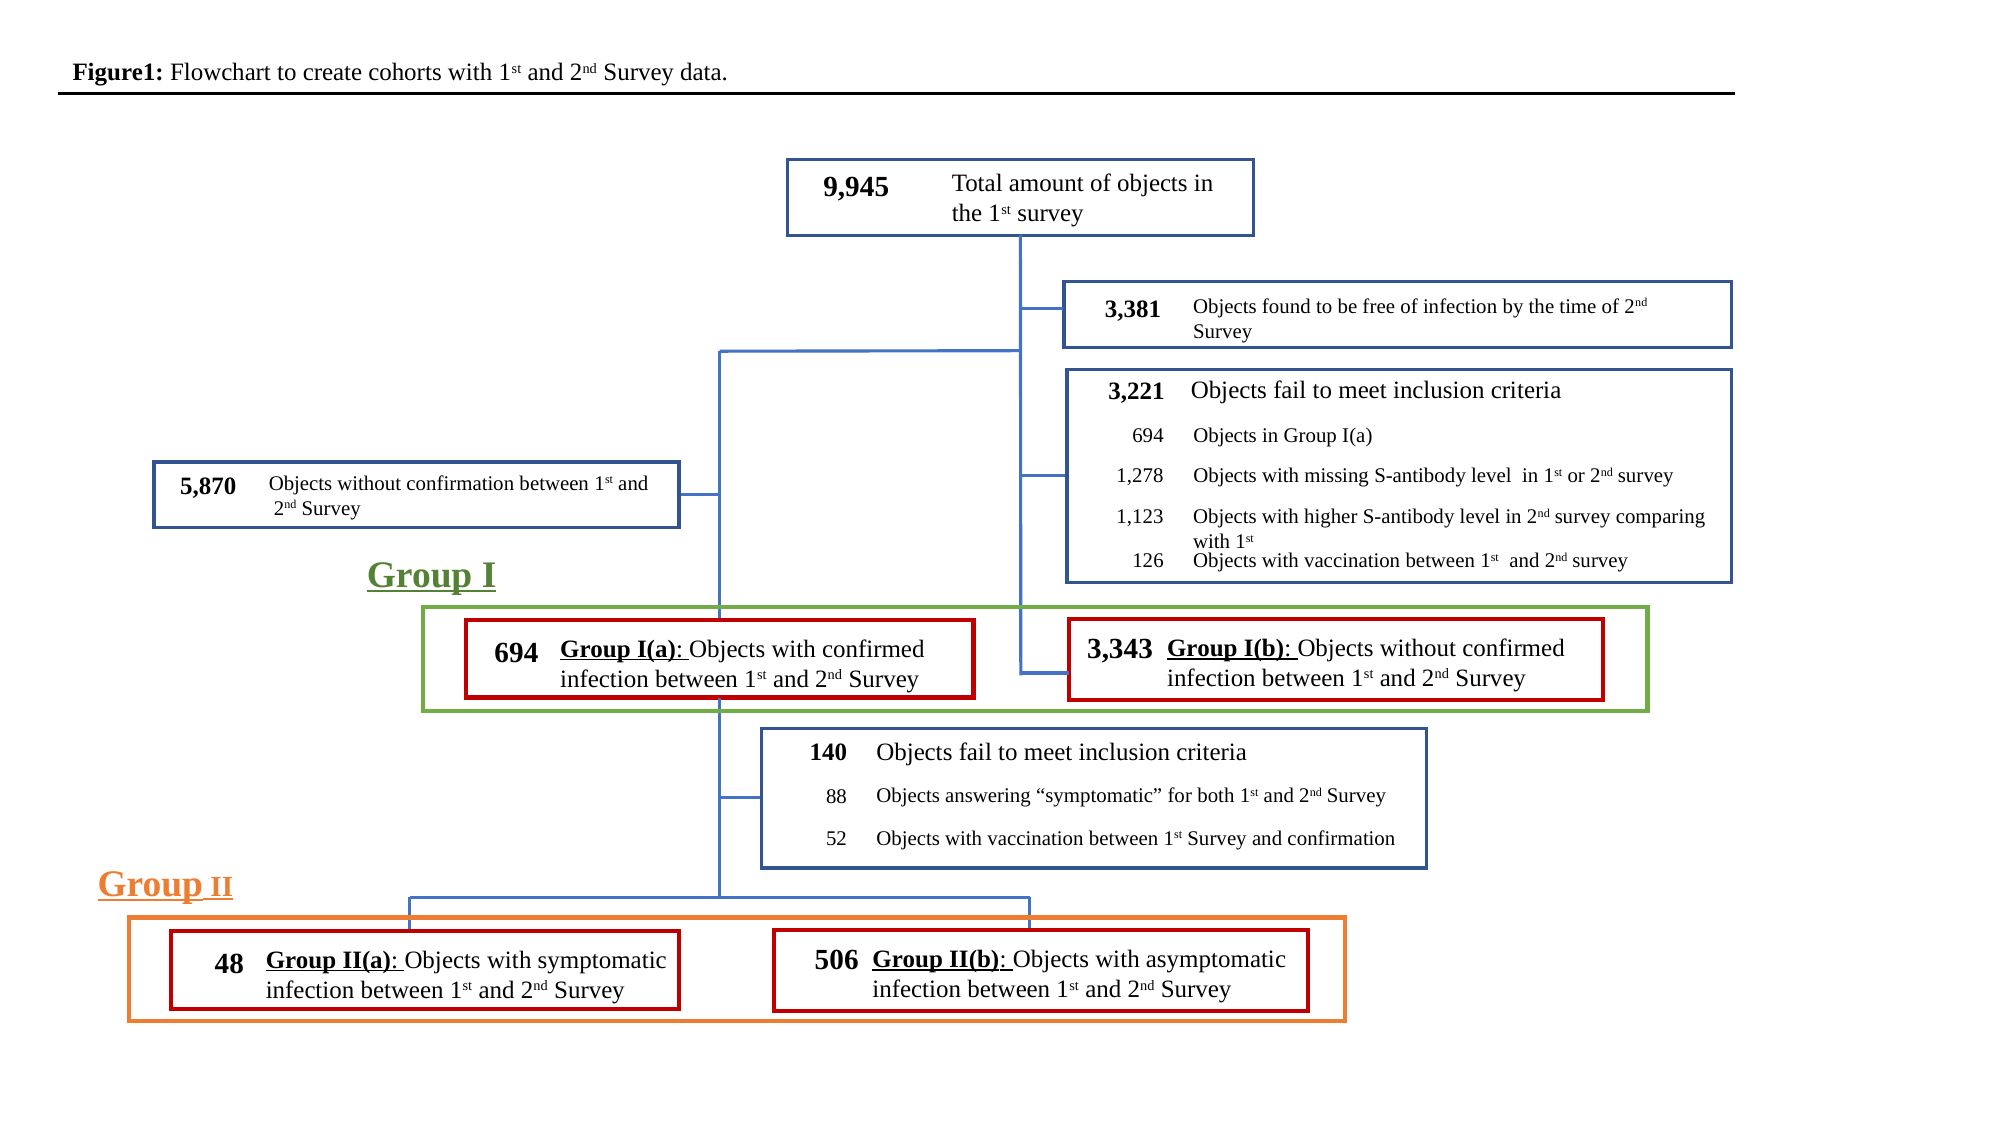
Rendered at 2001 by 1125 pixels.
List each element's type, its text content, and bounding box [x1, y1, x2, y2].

text_box 88 [773, 775, 862, 816]
text_box Group I [352, 542, 512, 603]
text_box Objects fail to meet inclusion criteria [861, 728, 1273, 773]
text_box Objects with missing S-antibody level in 1st or 2nd survey [1178, 454, 1736, 495]
text_box [1063, 281, 1732, 349]
text_box Objects answering “symptomatic” for both 1st and 2nd Survey [861, 774, 1413, 815]
text_box 9,945 [787, 159, 905, 210]
text_box Objects in Group I(a) [1178, 414, 1736, 454]
text_box [787, 158, 1255, 236]
text_box Objects with vaccination between 1st and 2nd survey [1178, 539, 1736, 579]
text_box [761, 727, 1427, 869]
text_box [153, 461, 680, 529]
text_box 3,381 [1090, 285, 1178, 330]
text_box 1,278 [1090, 454, 1178, 495]
text_box 126 [1090, 539, 1178, 579]
text_box 694 [1090, 414, 1178, 454]
text_box Objects with vaccination between 1st Survey and confirmation [862, 816, 1413, 857]
text_box Objects without confirmation between 1st and 2nd Survey [253, 461, 665, 527]
text_box 140 [773, 728, 861, 773]
text_box Figure1: Flowchart to create cohorts with 1st and 2nd Survey data. [57, 48, 1529, 93]
text_box [422, 606, 1649, 712]
text_box [1066, 411, 1732, 583]
text_box 1,123 [1090, 495, 1178, 536]
text_box Total amount of objects in the 1st survey [937, 159, 1331, 235]
text_box Objects found to be free of infection by the time of 2nd Survey [1178, 285, 1707, 350]
text_box 3,221 [1062, 367, 1180, 413]
text_box 52 [773, 816, 862, 857]
text_box Objects with higher S-antibody level in 2nd survey comparing with 1st [1178, 495, 1736, 539]
text_box Group II [82, 851, 249, 912]
text_box [128, 917, 1346, 1022]
text_box 5,870 [165, 462, 253, 507]
text_box Objects fail to meet inclusion criteria [1176, 365, 1733, 411]
